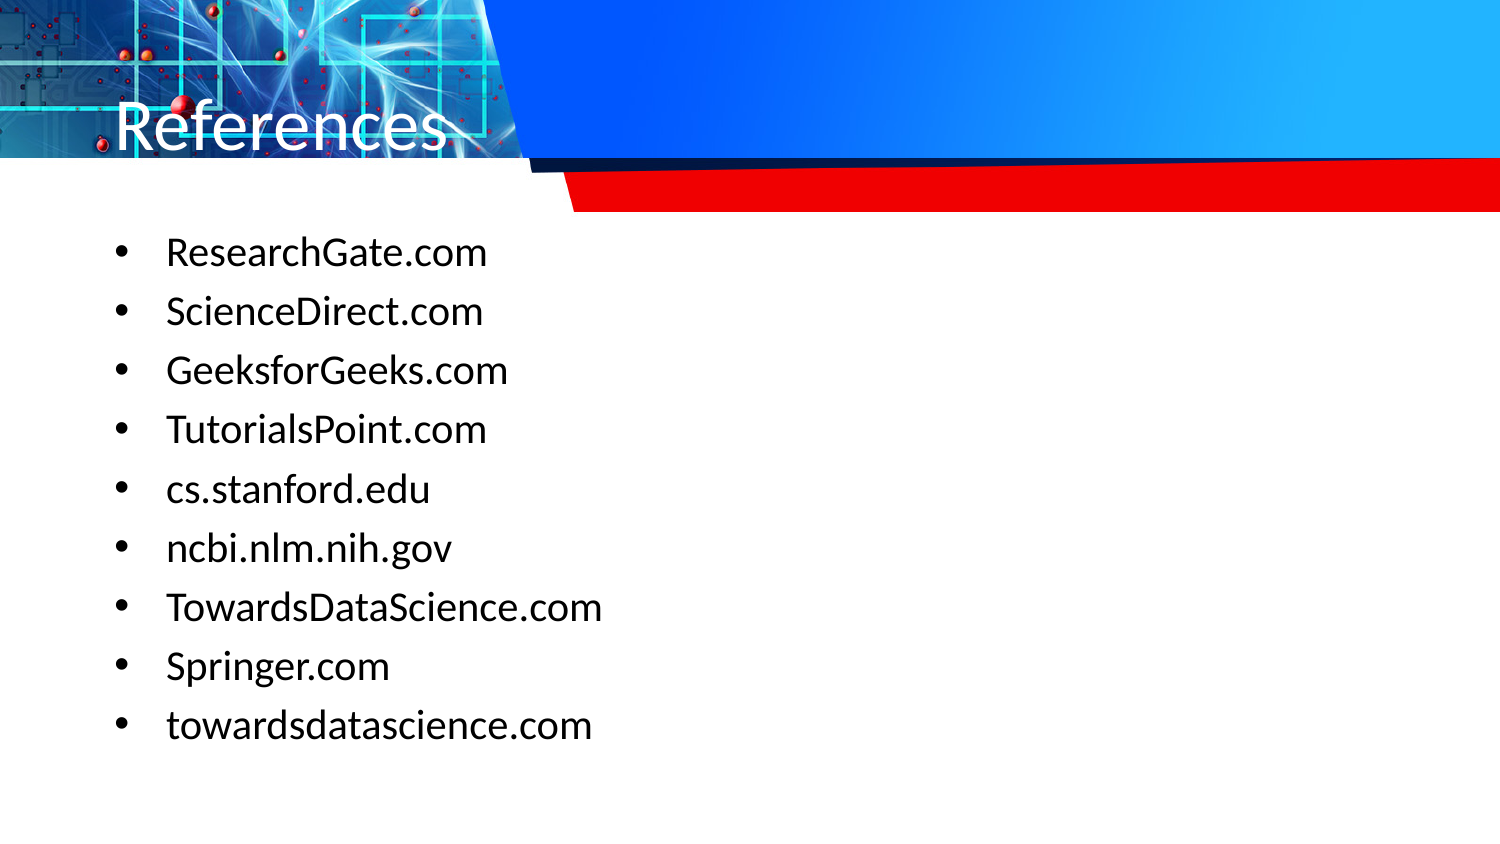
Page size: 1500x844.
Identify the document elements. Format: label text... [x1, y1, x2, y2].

list ResearchGate.com ScienceDirect.com GeeksforGeeks.com TutorialsPoint.com cs.stanford.edu ncbi.nlm.nih.gov TowardsDataScience.com Springer.com towardsdatascience.com [103, 224, 1397, 760]
picture [0, 0, 1500, 844]
title References [103, 44, 1397, 208]
